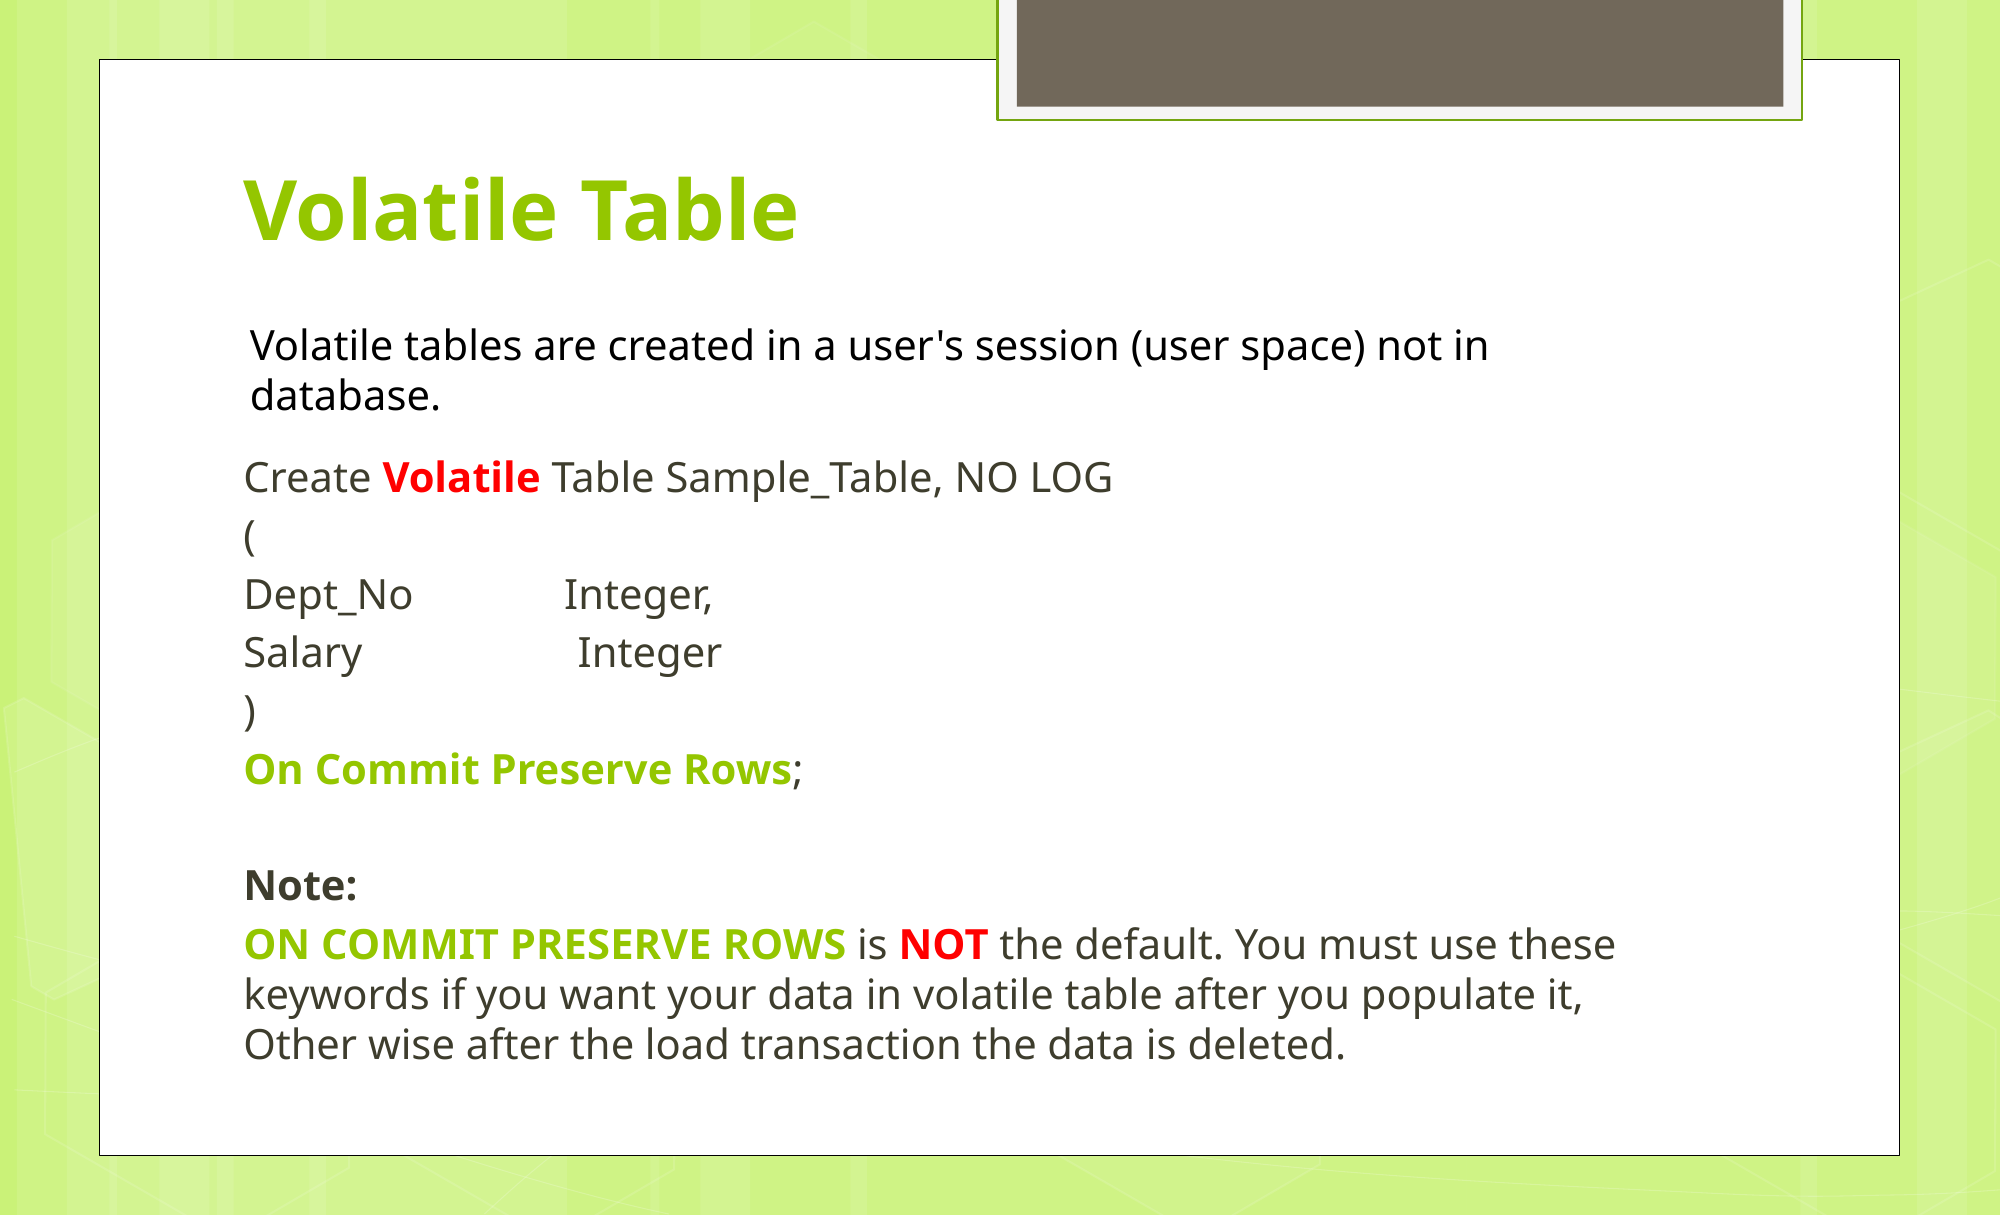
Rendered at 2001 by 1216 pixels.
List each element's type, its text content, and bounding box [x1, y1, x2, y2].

list Create Volatile Table Sample_Table, NO LOG ( Dept_No Integer, Salary Integer ) On Commit Preserve Rows; Note: ON COMMIT PRESERVE ROWS is NOT the default. You must use these keywords if you want your data in volatile table after you populate it, Other wise after the load transaction the data is deleted. [228, 443, 1711, 1034]
title Volatile Table [228, 141, 1765, 265]
text_box Volatile tables are created in a user's session (user space) not in database. [235, 311, 1650, 426]
